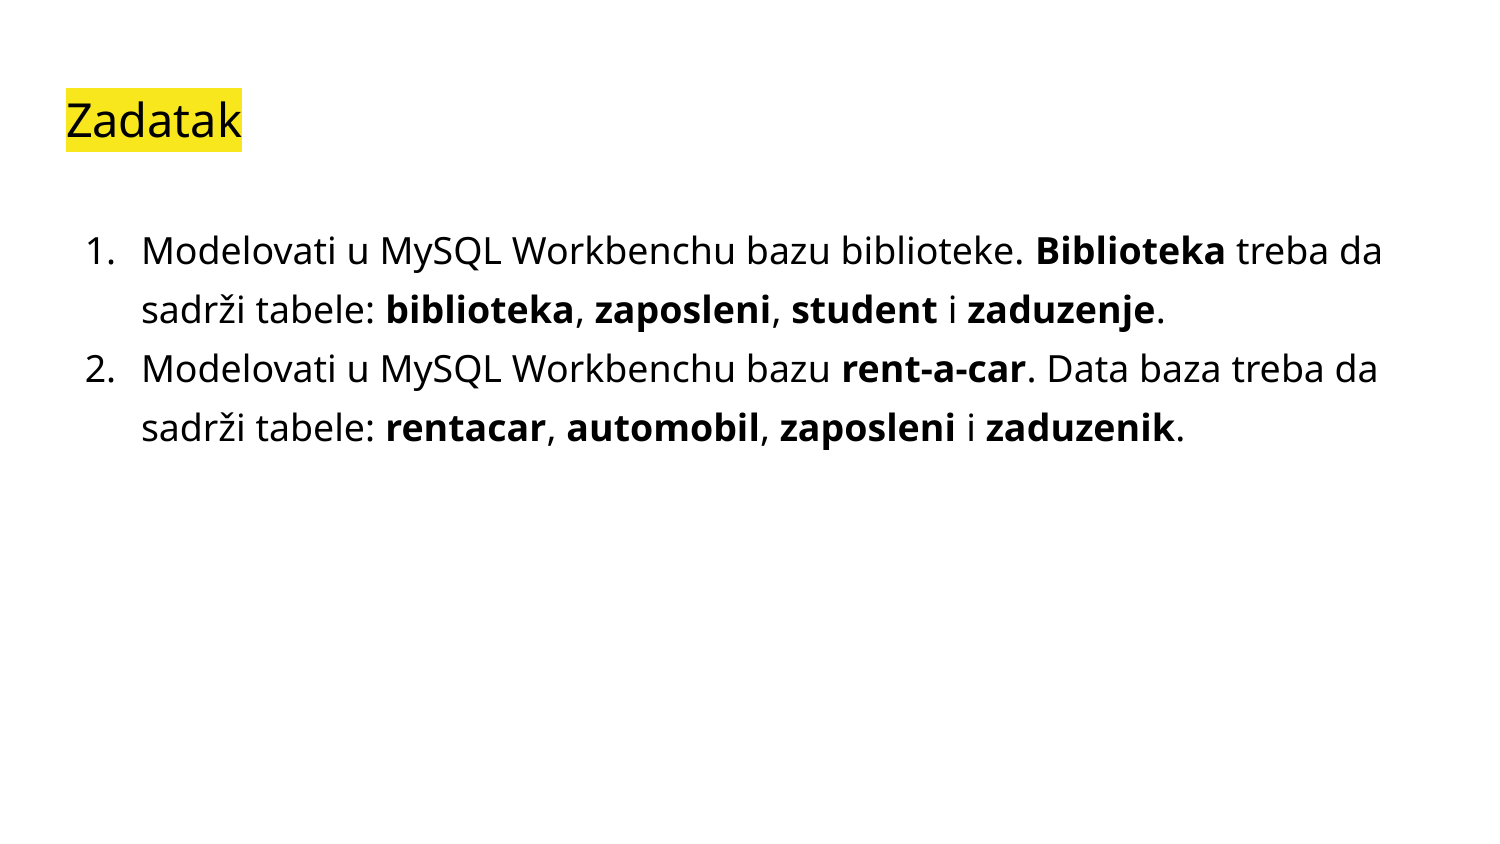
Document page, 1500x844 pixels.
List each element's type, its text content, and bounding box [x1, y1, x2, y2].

title Zadatak [51, 72, 1449, 167]
list Modelovati u MySQL Workbenchu bazu biblioteke. Biblioteka treba da sadrži tabele: biblioteka, zaposleni, student i zaduzenje. Modelovati u MySQL Workbenchu bazu rent-a-car. Data baza treba da sadrži tabele: rentacar, automobil, zaposleni i zaduzenik. [51, 202, 1449, 750]
